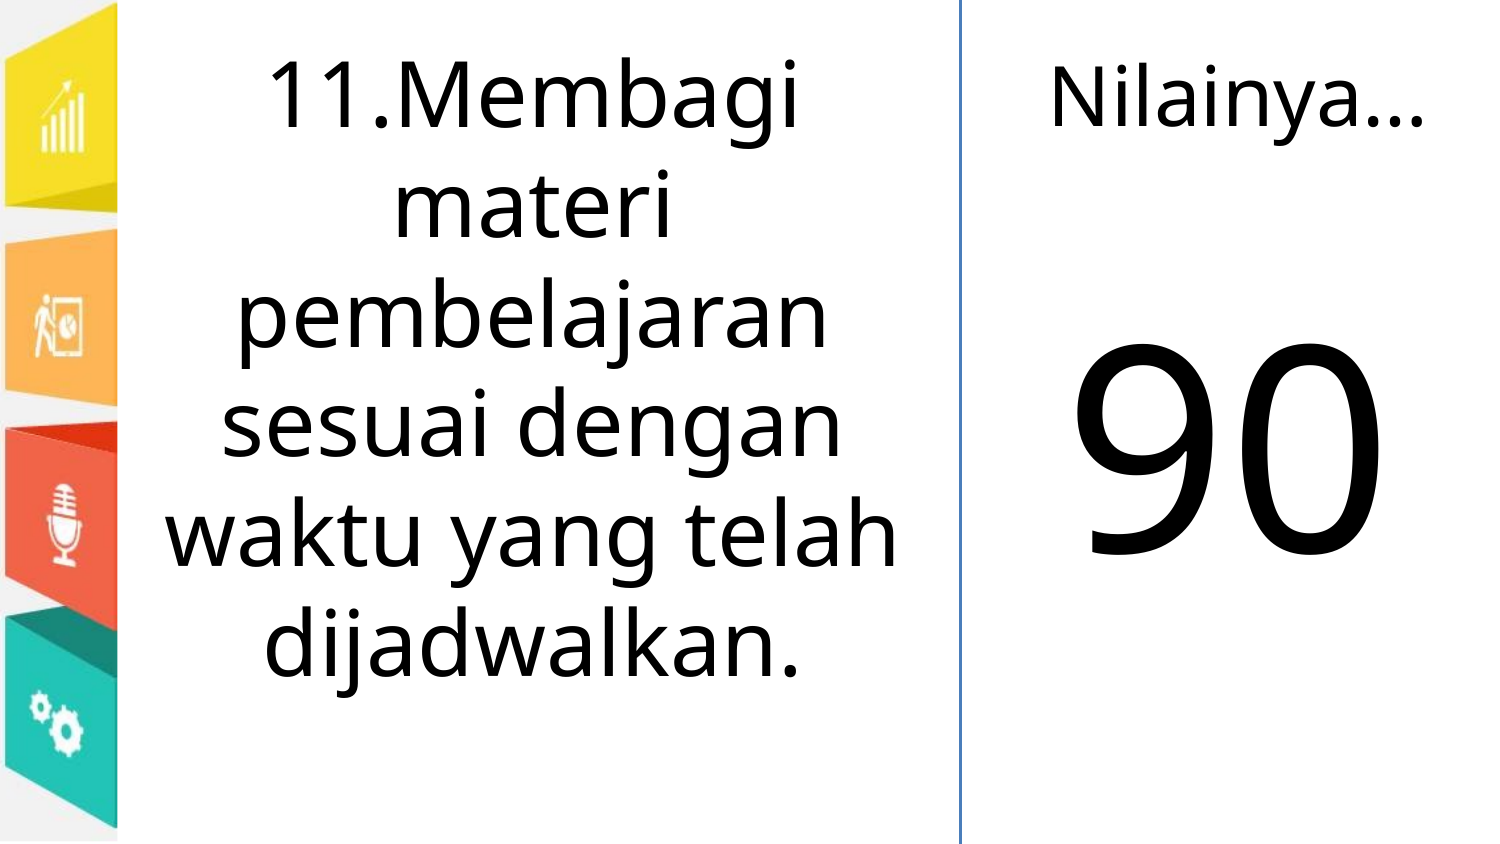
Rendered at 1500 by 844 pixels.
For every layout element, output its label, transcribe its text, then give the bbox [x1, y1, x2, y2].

text_box 11.Membagi materi pembelajaran sesuai dengan waktu yang telah dijadwalkan. [135, 28, 953, 703]
text_box Nilainya… [1033, 35, 1444, 151]
picture [0, 0, 132, 844]
text_box 90 [1049, 257, 1408, 618]
